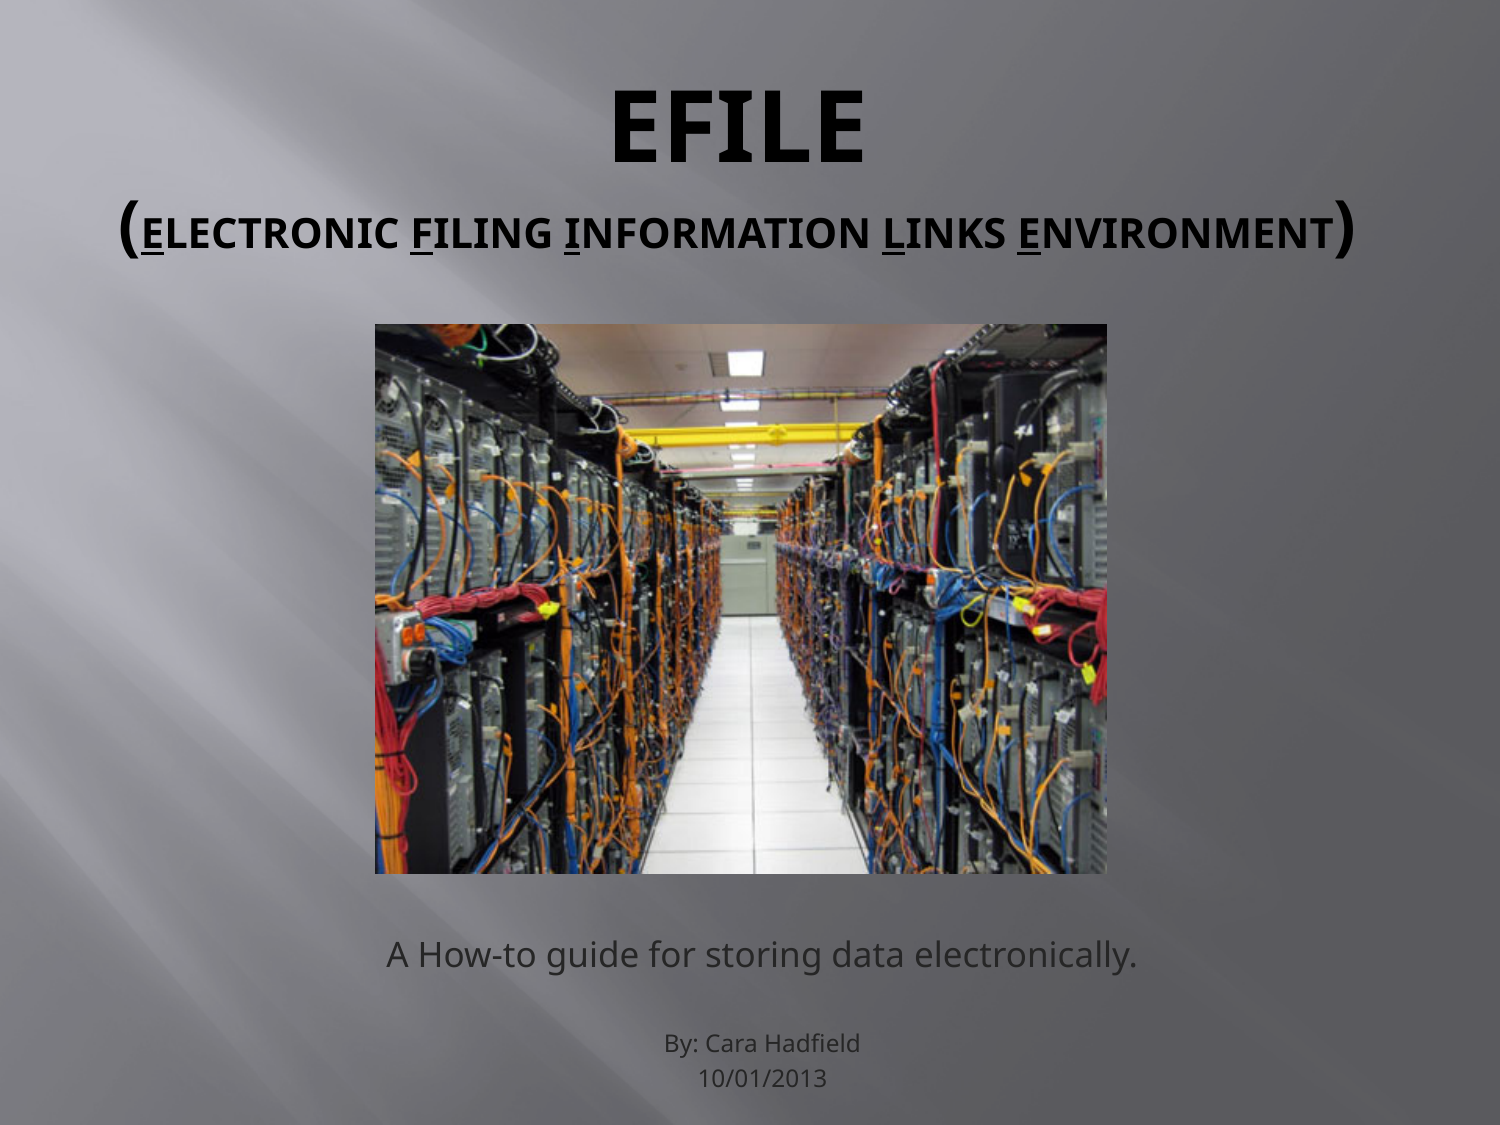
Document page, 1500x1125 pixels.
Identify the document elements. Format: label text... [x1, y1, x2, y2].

title eFile (Electronic Filing Information Links Environment) [99, 37, 1375, 313]
picture [374, 324, 1107, 874]
subtitle A How-to guide for storing data electronically. By: Cara Hadfield 10/01/2013 [237, 924, 1288, 1100]
